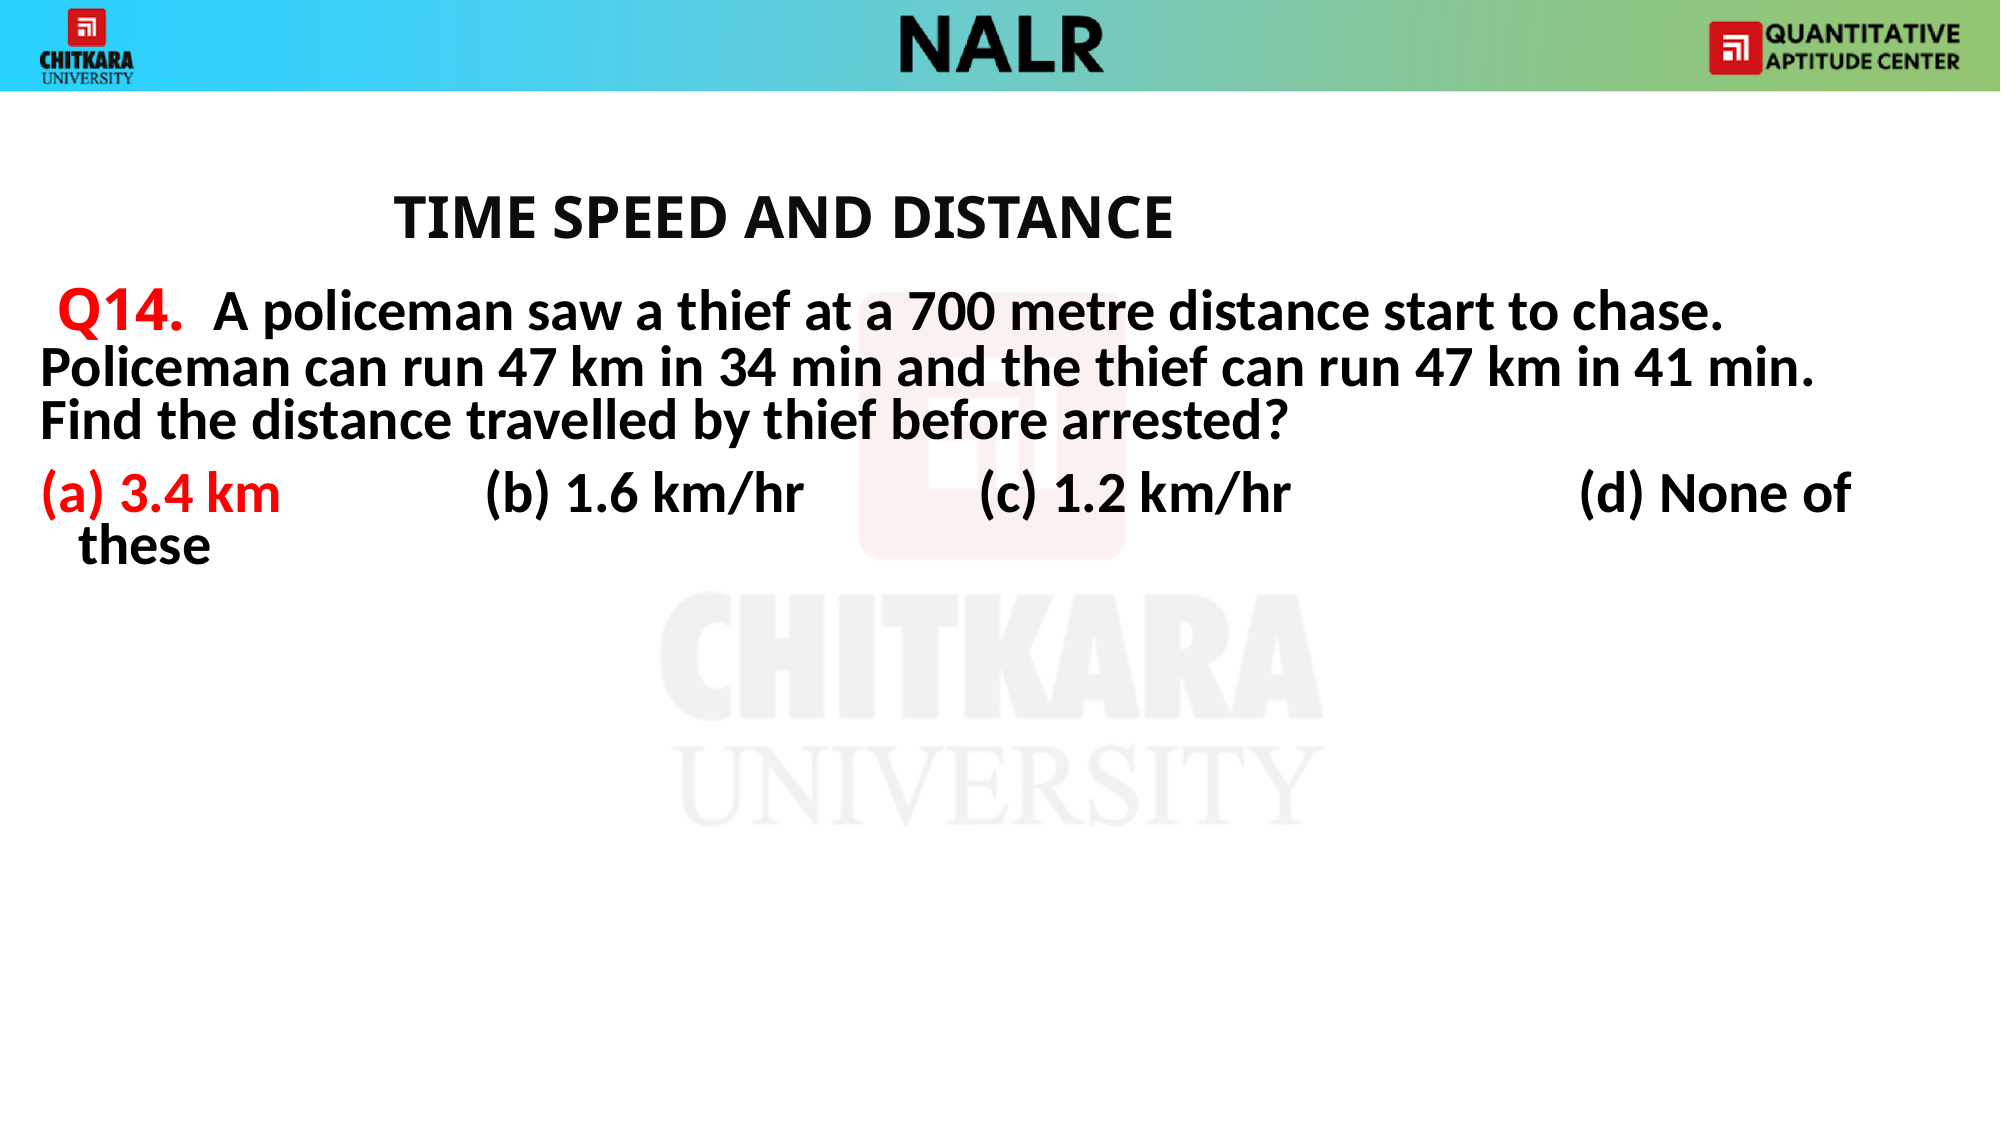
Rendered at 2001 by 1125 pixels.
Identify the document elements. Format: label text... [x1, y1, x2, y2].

title [41, 31, 1959, 142]
picture [0, 0, 2000, 1125]
list TIME SPEED AND DISTANCE Q14. A policeman saw a thief at a 700 metre distance start to chase. Policeman can run 47 km in 34 min and the thief can run 47 km in 41 min. Find the distance travelled by thief before arrested? (a) 3.4 km (b) 1.6 km/hr (c) 1.2 km/hr (d) None of these [25, 173, 1951, 1051]
